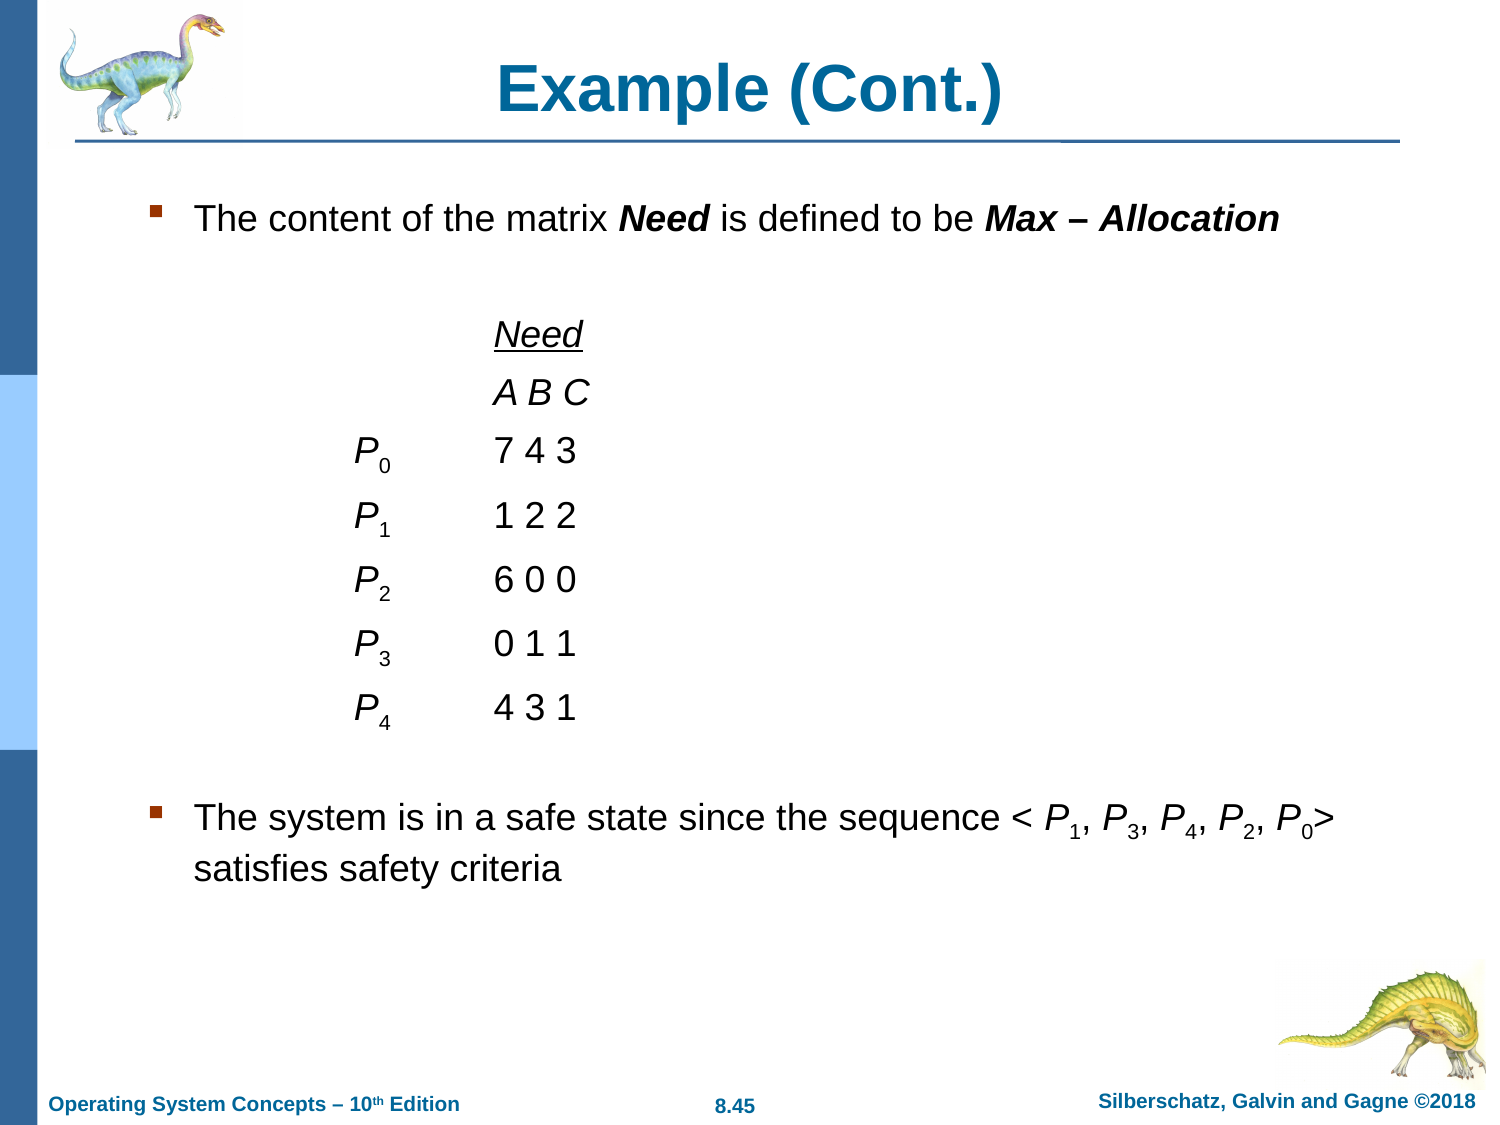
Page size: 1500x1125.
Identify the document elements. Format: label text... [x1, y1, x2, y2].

list The content of the matrix Need is defined to be Max – Allocation Need A B C P0 7 4 3 P1 1 2 2 P2 6 0 0 P3 0 1 1 P4 4 3 1 The system is in a safe state since the sequence < P1, P3, P4, P2, P0> satisfies safety criteria [131, 186, 1420, 948]
picture [46, 0, 243, 149]
picture [1275, 959, 1486, 1090]
title Example (Cont.) [75, 38, 1425, 133]
